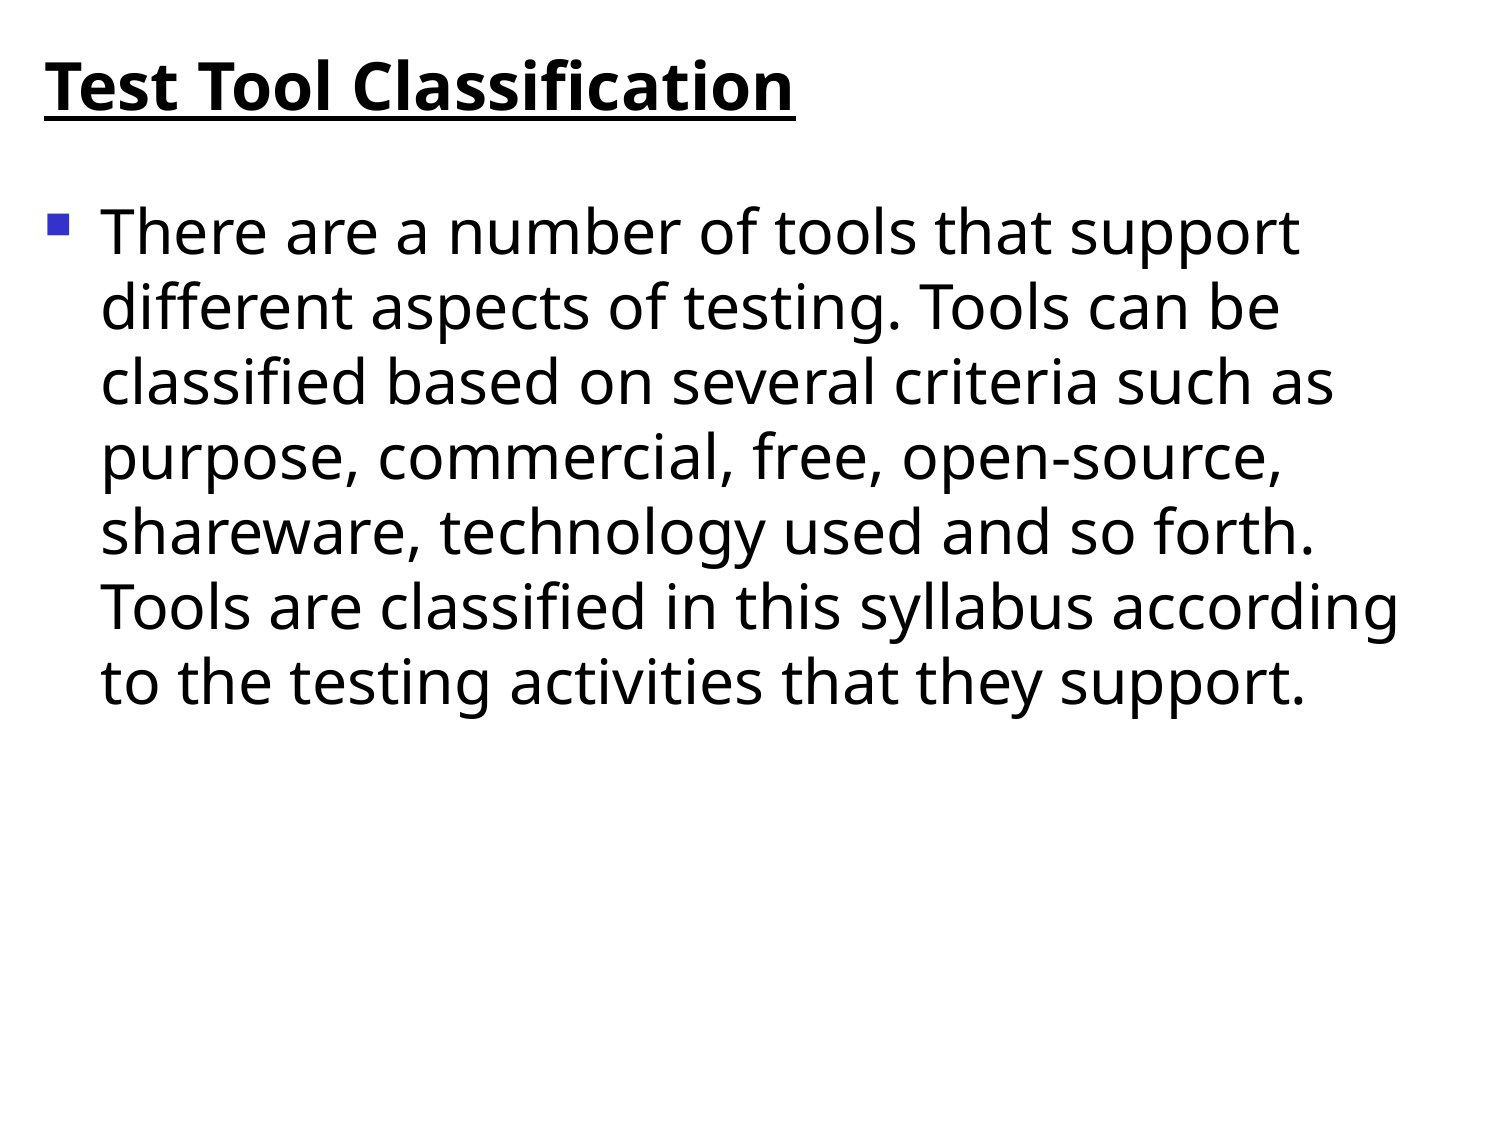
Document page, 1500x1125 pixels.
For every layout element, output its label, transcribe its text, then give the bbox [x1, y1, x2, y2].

list There are a number of tools that support different aspects of testing. Tools can be classified based on several criteria such as purpose, commercial, free, open-source, shareware, technology used and so forth. Tools are classified in this syllabus according to the testing activities that they support. [29, 184, 1471, 1012]
title Test Tool Classification [29, 30, 1164, 138]
